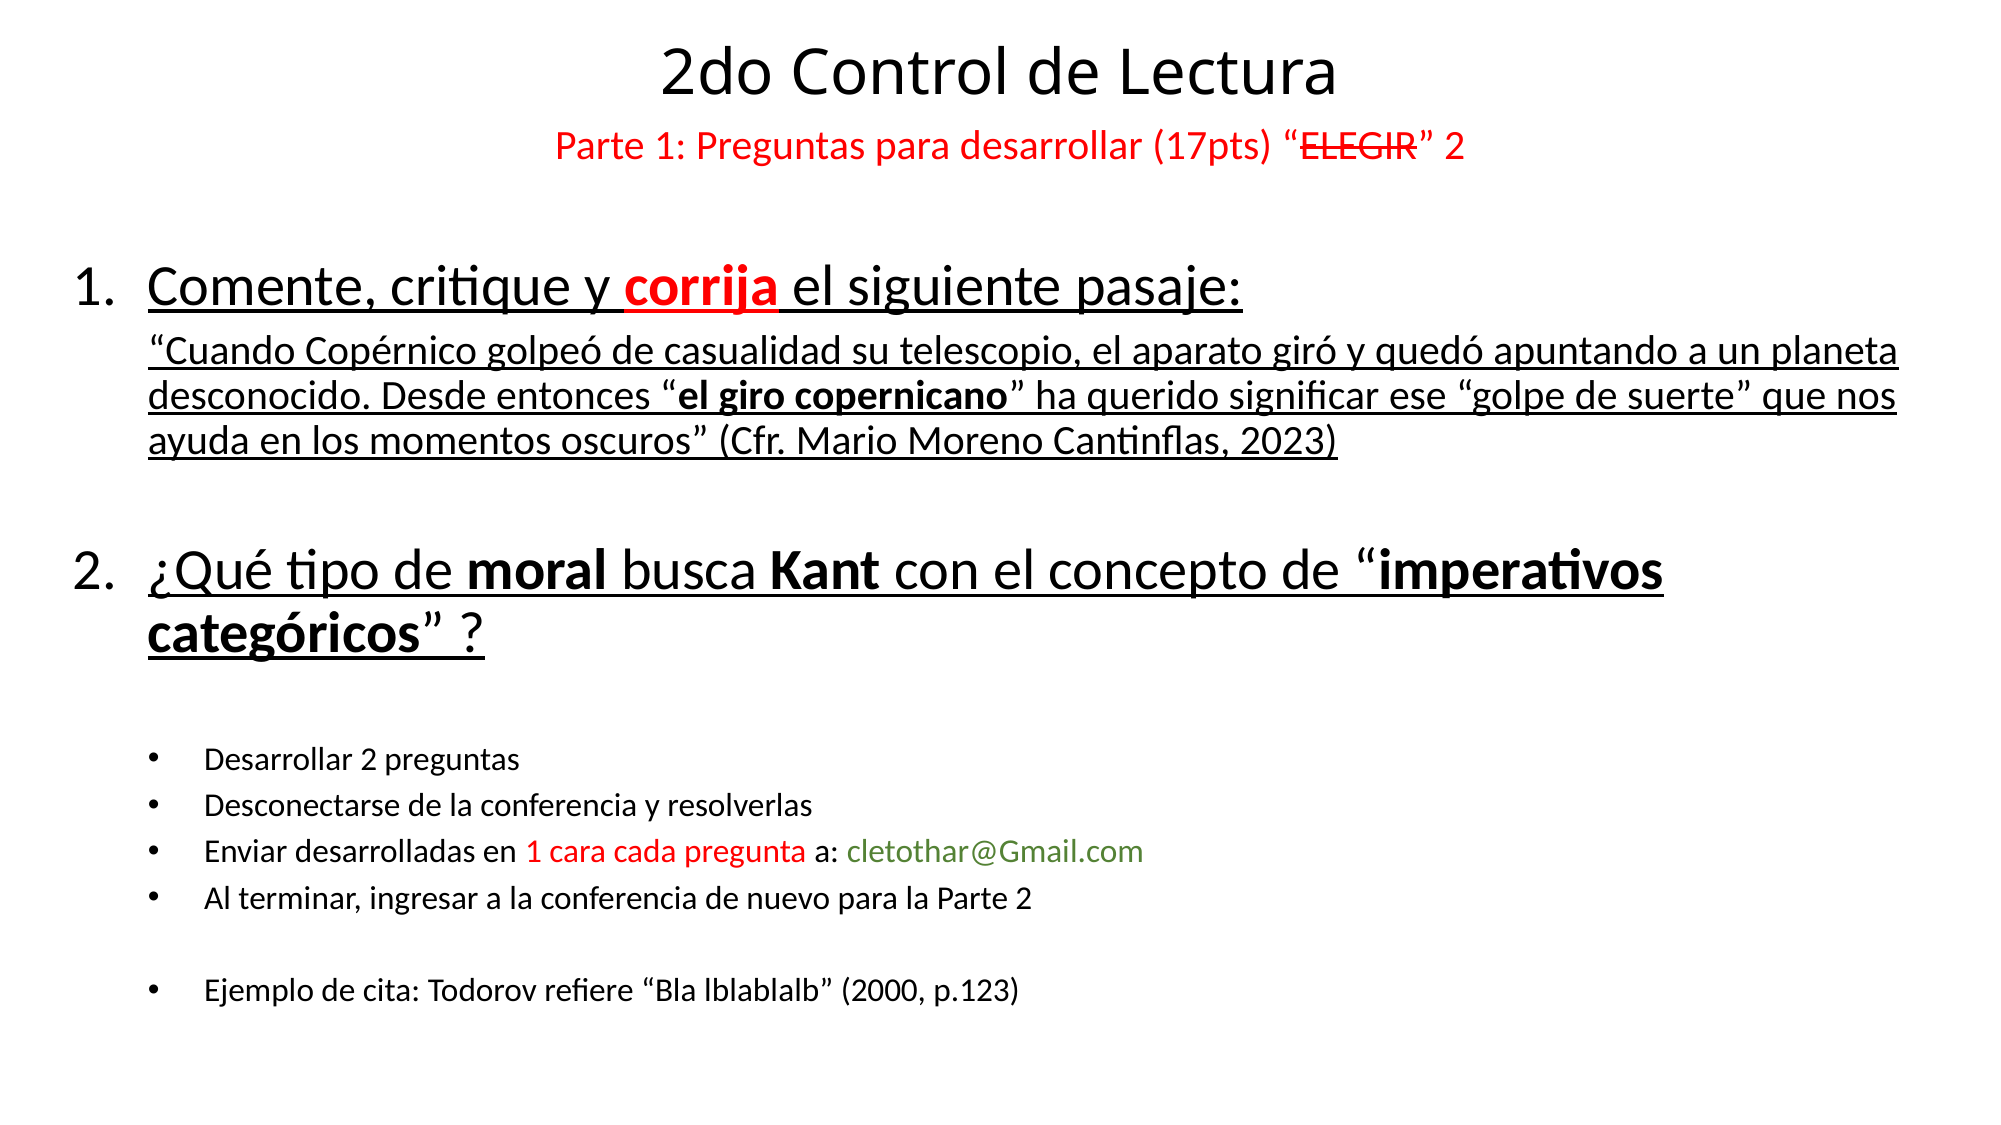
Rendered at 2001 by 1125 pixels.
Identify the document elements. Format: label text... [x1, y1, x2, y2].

subtitle Parte 1: Preguntas para desarrollar (17pts) “ELEGIR” 2 Comente, critique y corrija el siguiente pasaje: “Cuando Copérnico golpeó de casualidad su telescopio, el aparato giró y quedó apuntando a un planeta desconocido. Desde entonces “el giro copernicano” ha querido significar ese “golpe de suerte” que nos ayuda en los momentos oscuros” (Cfr. Mario Moreno Cantinflas, 2023) ¿Qué tipo de moral busca Kant con el concepto de “imperativos categóricos” ? Desarrollar 2 preguntas Desconectarse de la conferencia y resolverlas Enviar desarrolladas en 1 cara cada pregunta a: cletothar@Gmail.com Al terminar, ingresar a la conferencia de nuevo para la Parte 2 Ejemplo de cita: Todorov refiere “Bla lblablalb” (2000, p.123) Parte 2: Respuestas para discutir [57, 115, 1963, 1029]
title 2do Control de Lectura [249, 31, 1750, 115]
